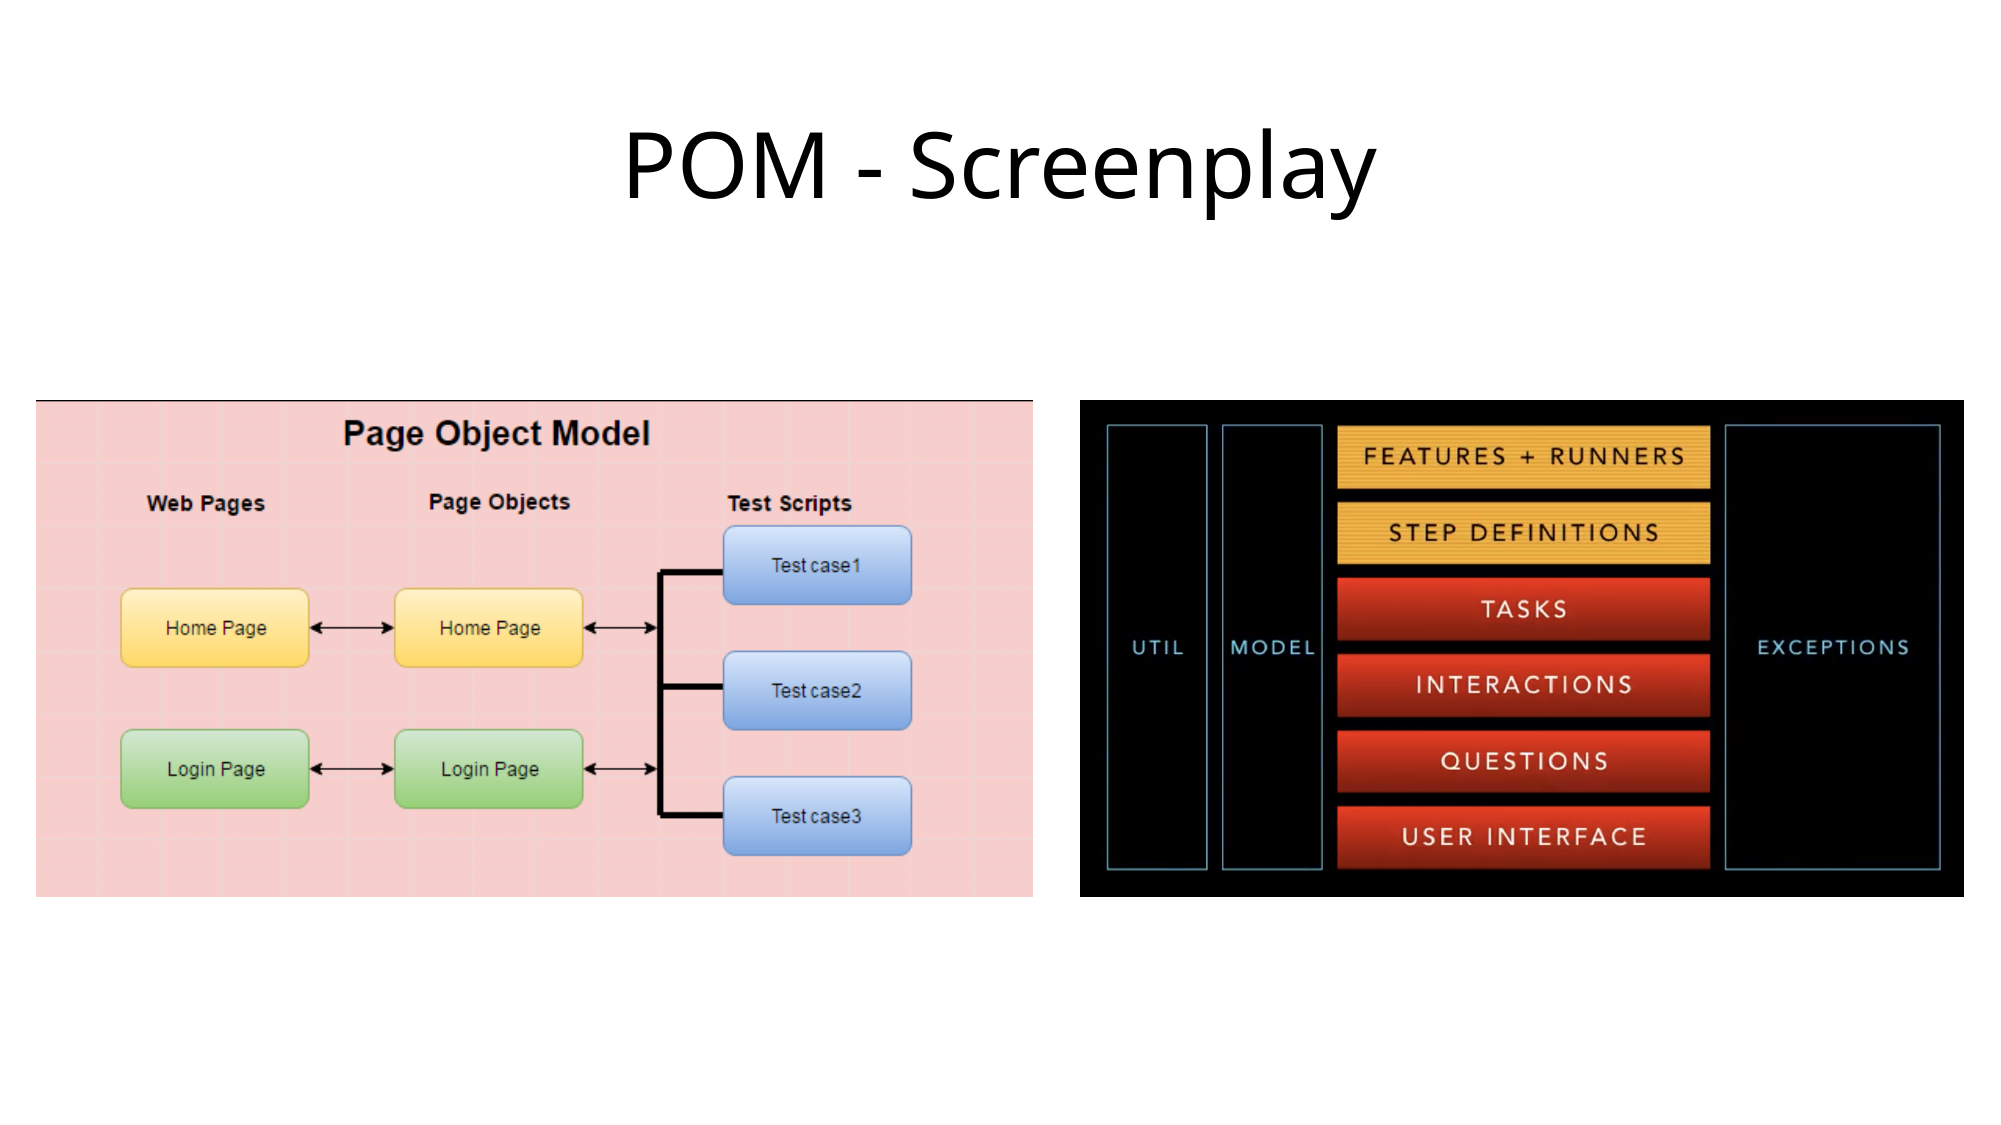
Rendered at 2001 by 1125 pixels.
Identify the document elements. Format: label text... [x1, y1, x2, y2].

title POM - Screenplay [137, 59, 1863, 278]
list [36, 400, 1033, 897]
picture [1080, 400, 1964, 897]
